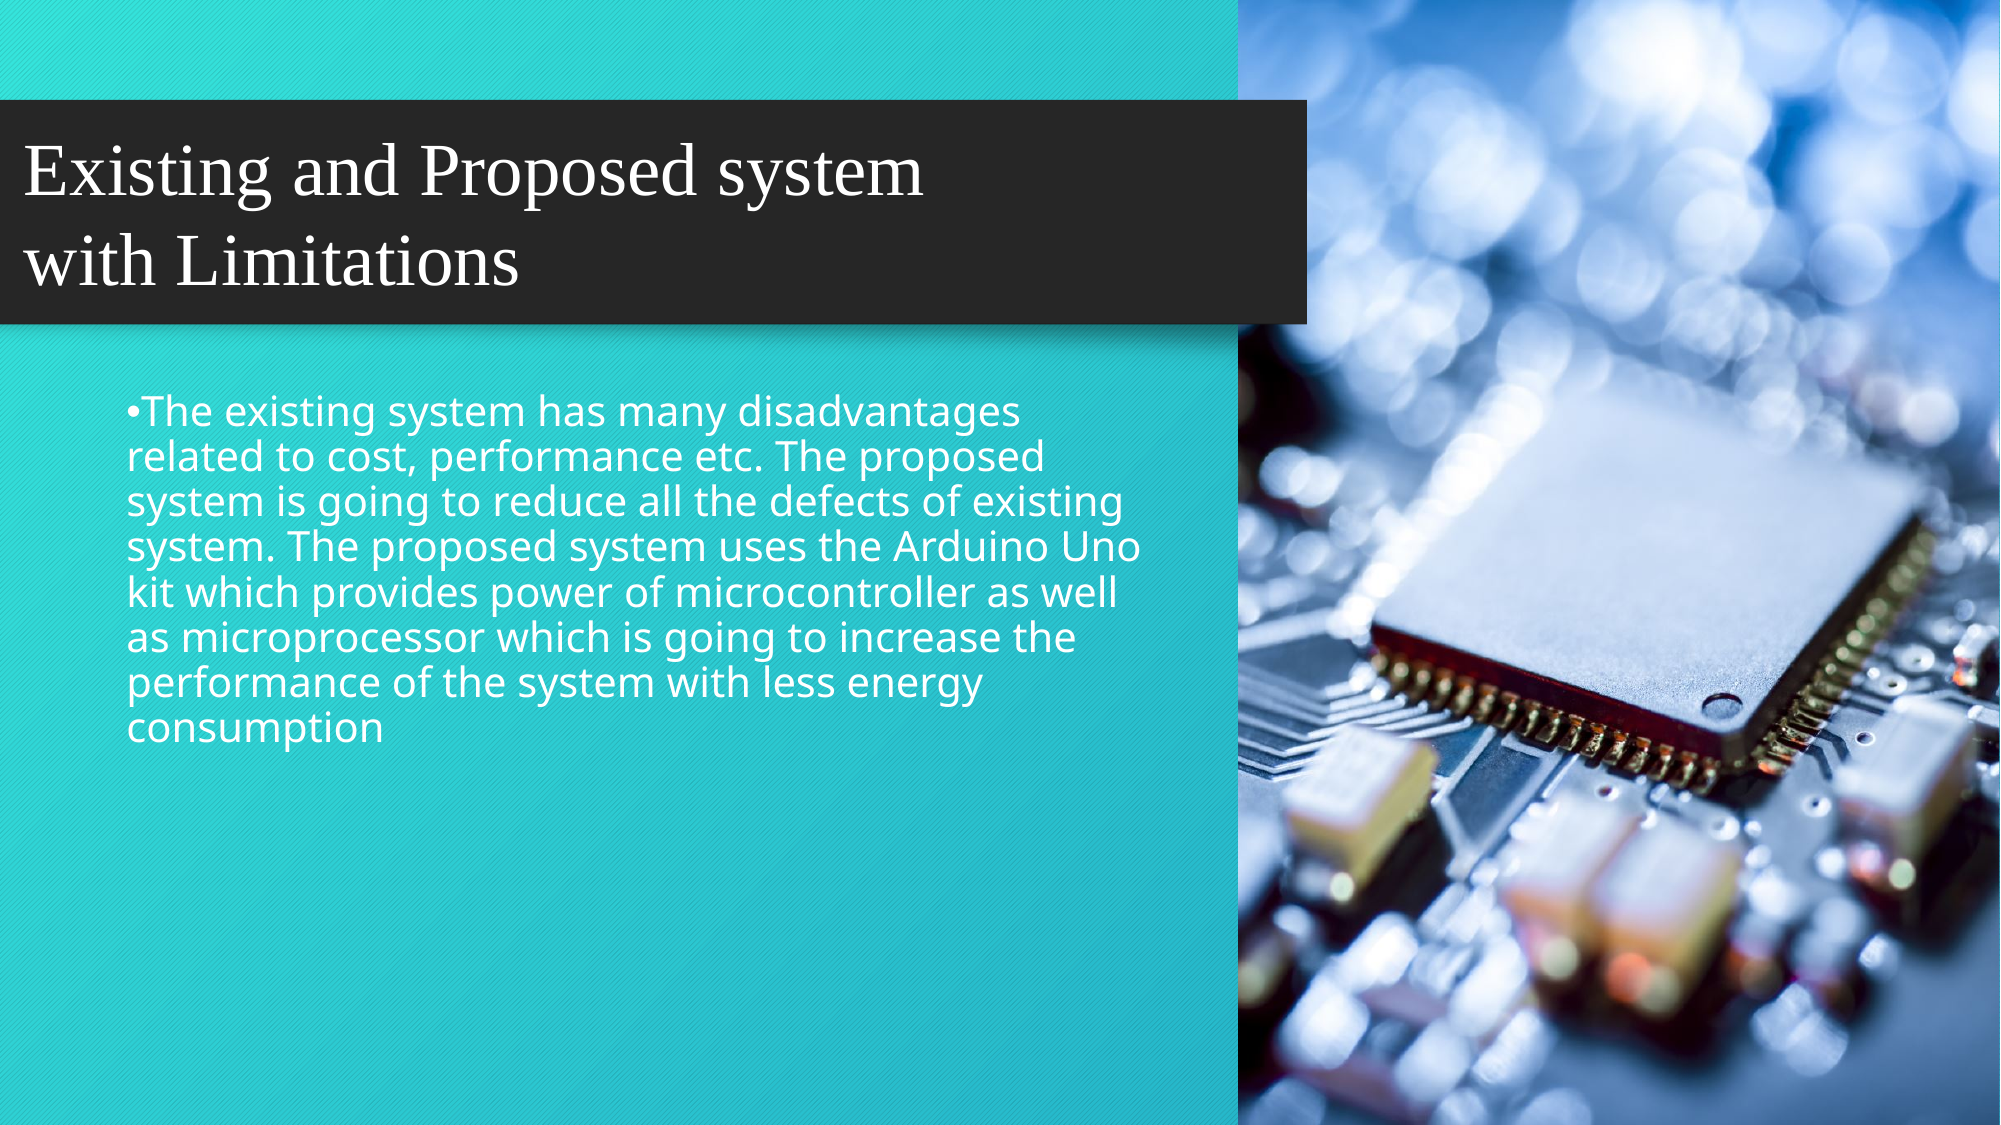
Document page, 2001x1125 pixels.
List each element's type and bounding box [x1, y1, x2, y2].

text_box [0, 377, 1237, 1125]
picture [0, 0, 2000, 1125]
text_box [0, 0, 1237, 322]
